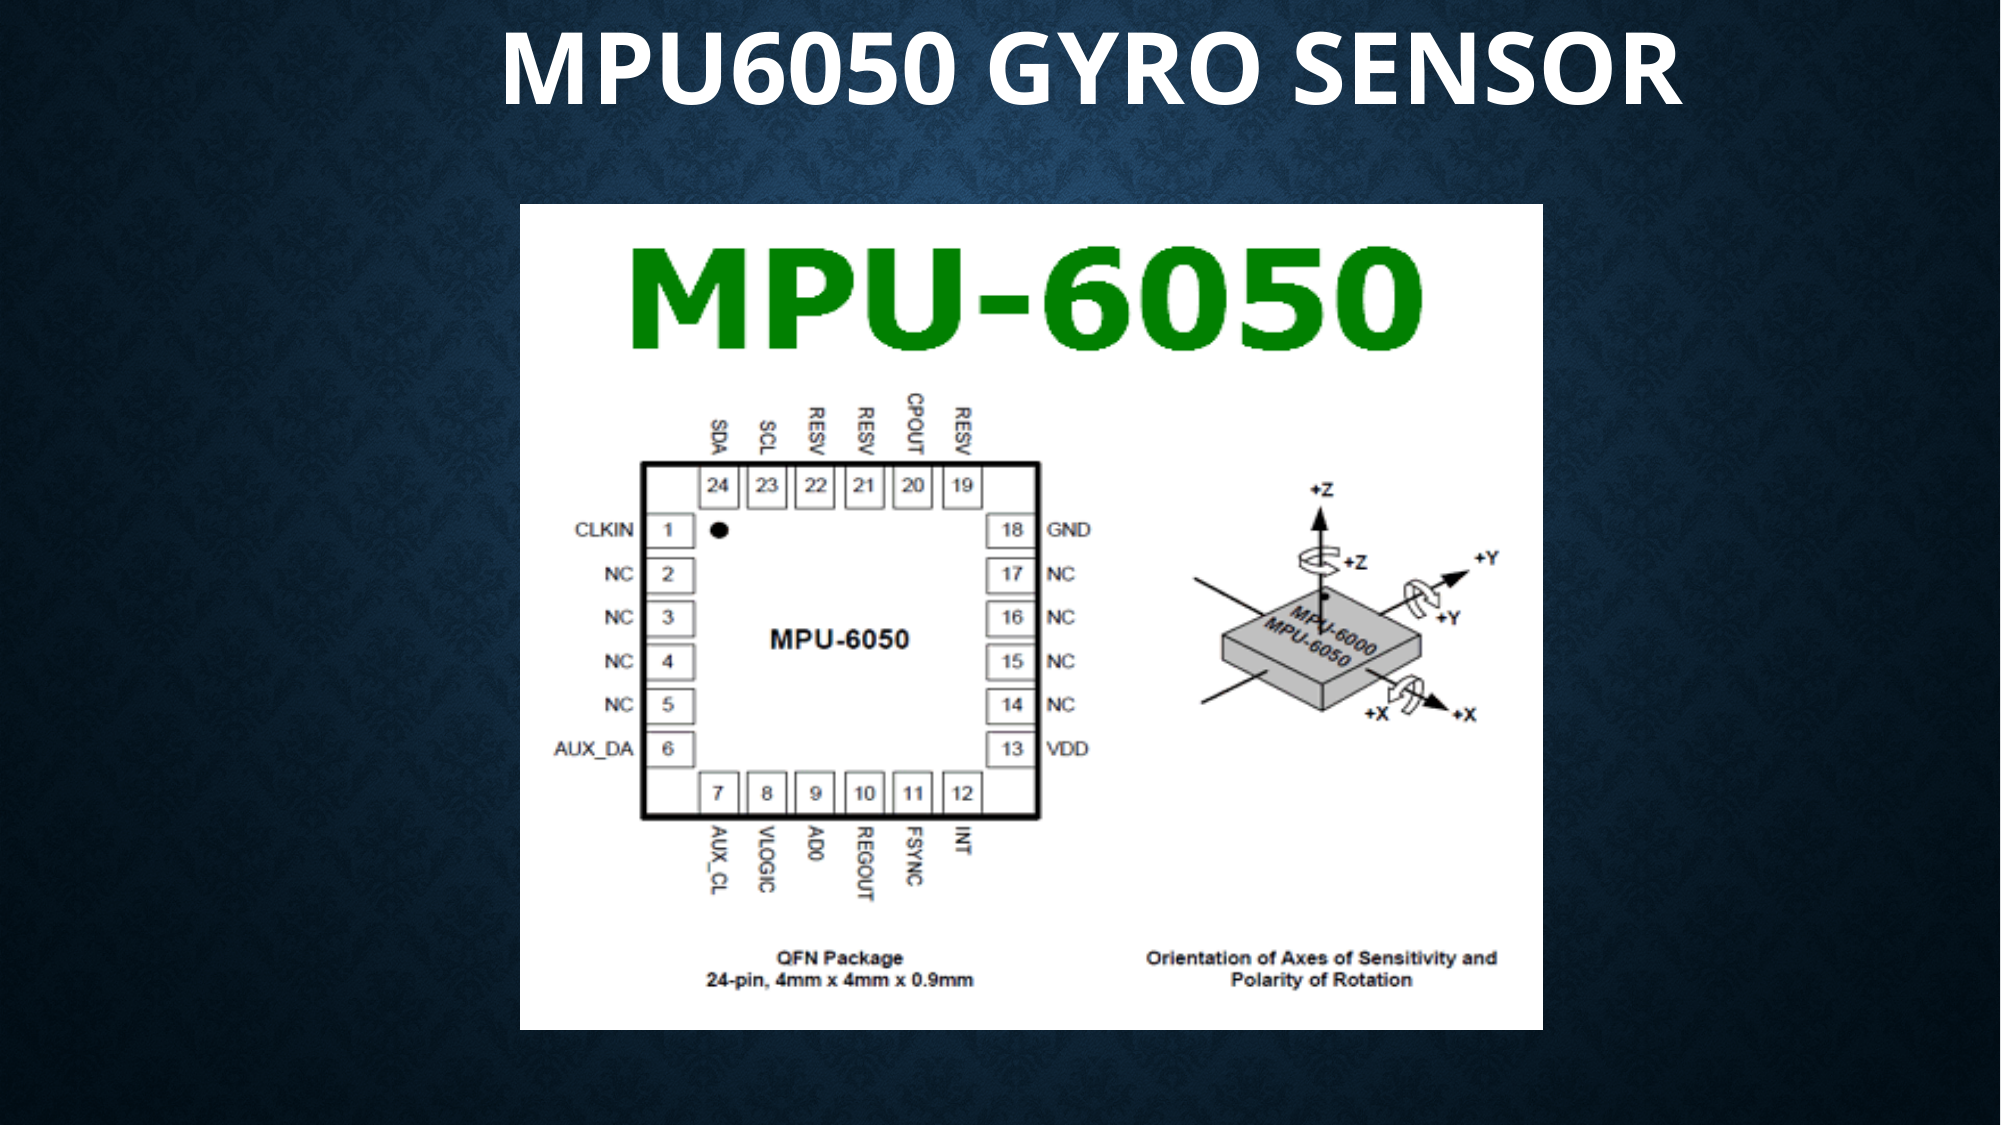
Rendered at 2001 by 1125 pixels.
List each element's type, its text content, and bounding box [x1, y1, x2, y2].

title Mpu6050 gyro sensor [353, 0, 1830, 134]
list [520, 203, 1543, 1030]
